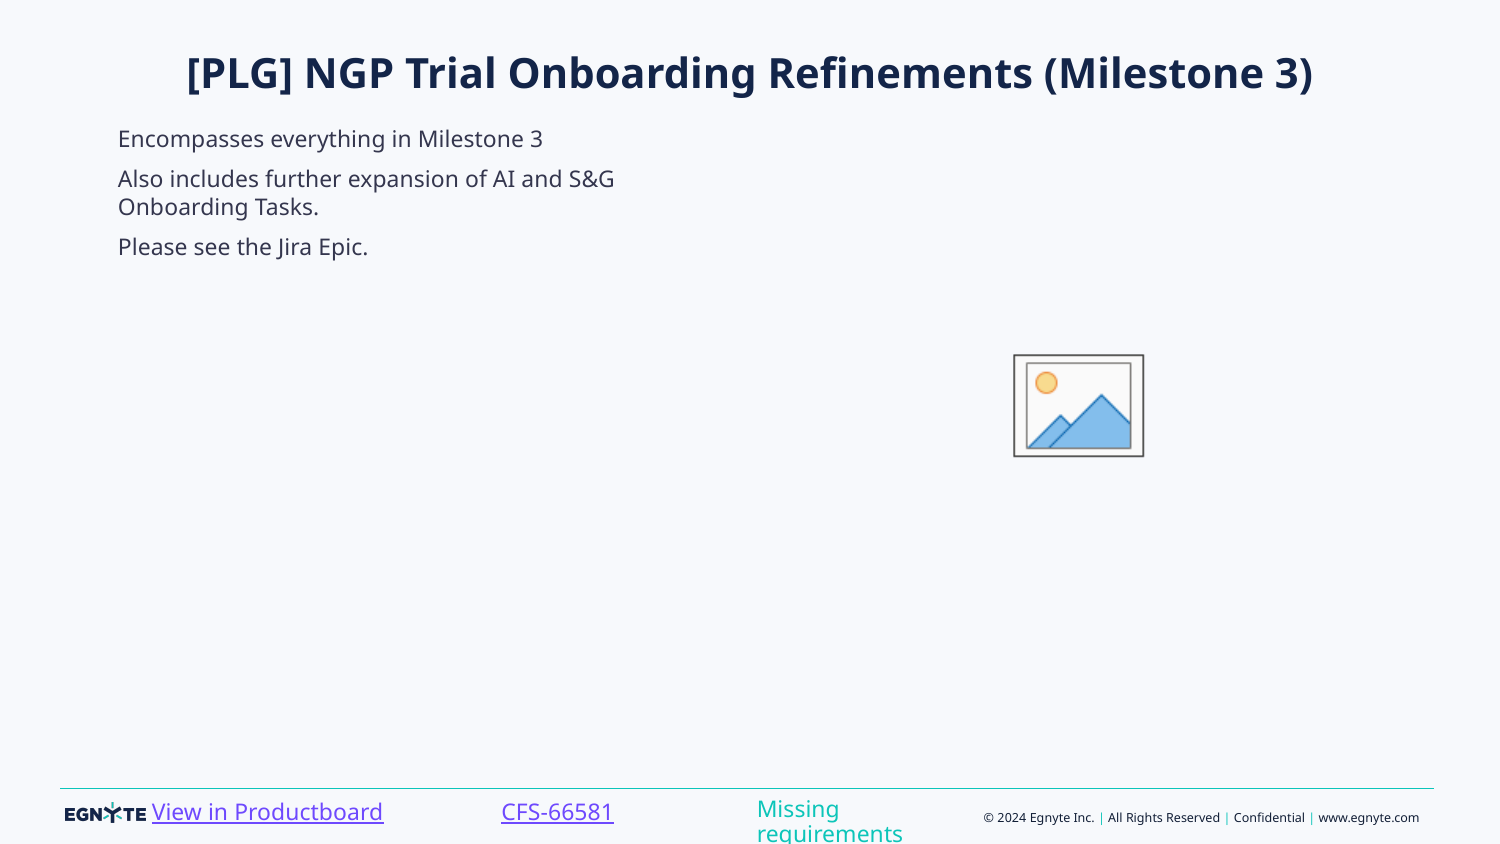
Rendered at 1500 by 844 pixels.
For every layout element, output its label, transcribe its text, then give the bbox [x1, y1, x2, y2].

list Missing requirements [742, 790, 997, 835]
list CFS-66581 [486, 790, 741, 835]
picture [65, 802, 137, 823]
picture [761, 119, 1397, 693]
title [PLG] NGP Trial Onboarding Refinements (Milestone 3) [103, 44, 1397, 106]
list View in Productboard [137, 790, 486, 835]
list Encompasses everything in Milestone 3 Also includes further expansion of AI and S&G Onboarding Tasks. Please see the Jira Epic. [103, 117, 741, 693]
